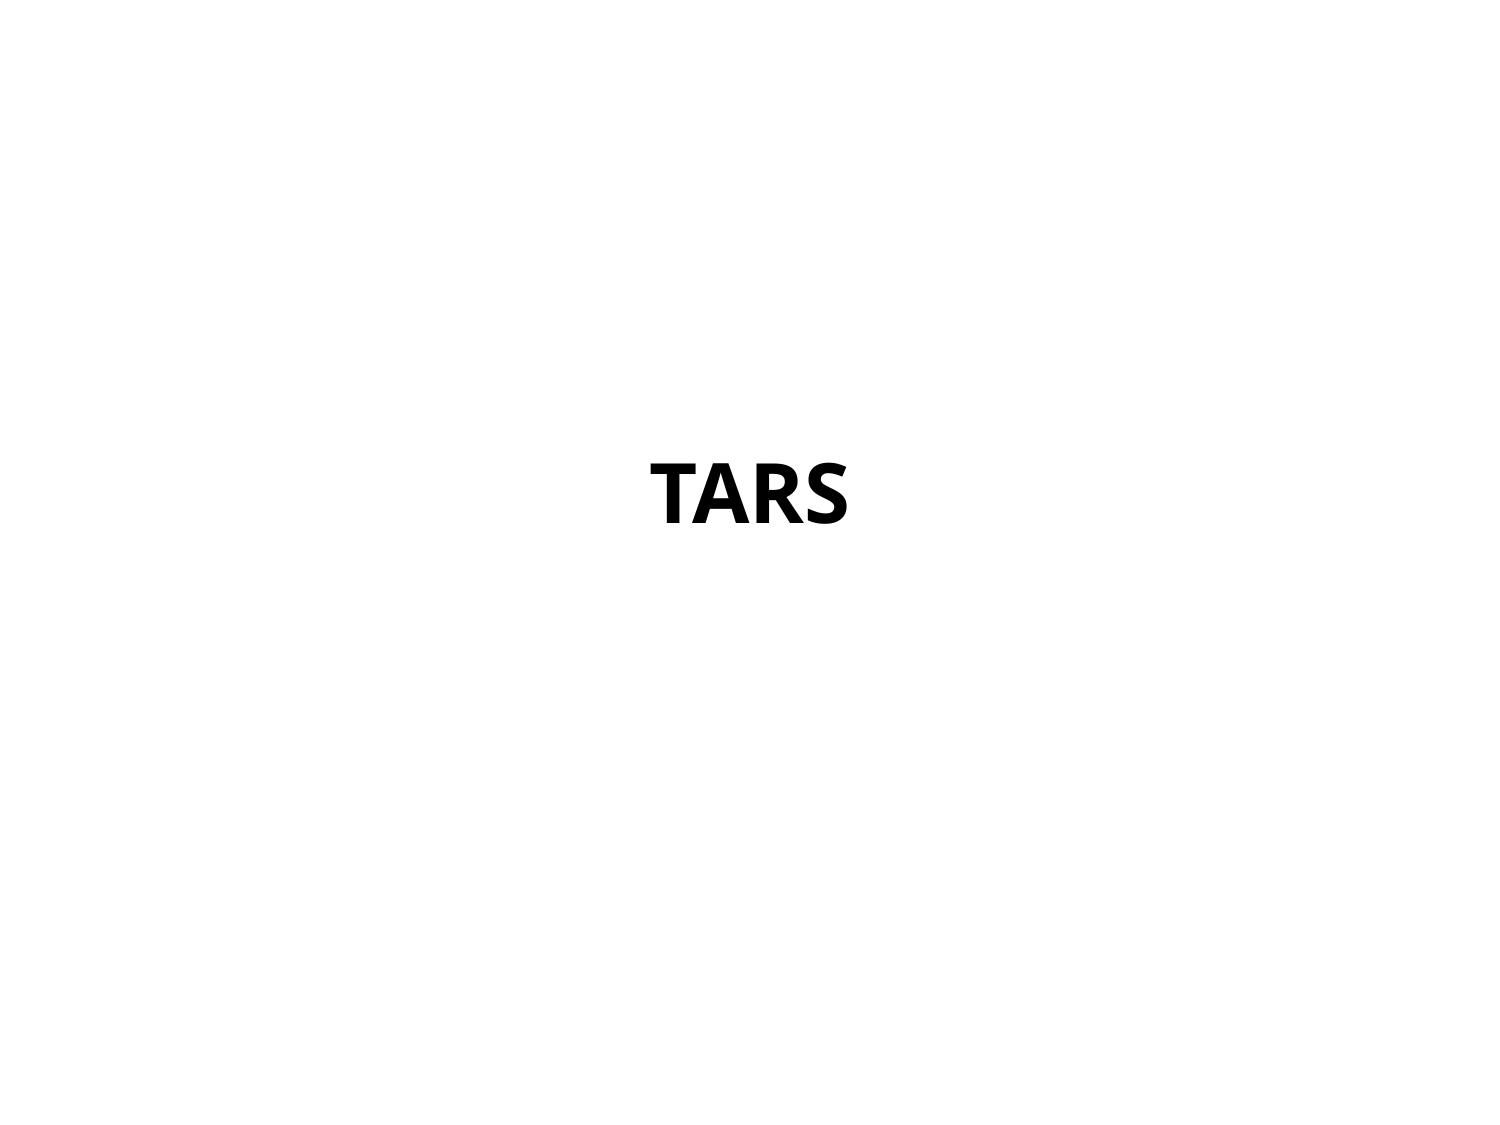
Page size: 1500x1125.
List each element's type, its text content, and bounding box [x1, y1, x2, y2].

text_box TARS [165, 458, 1335, 781]
